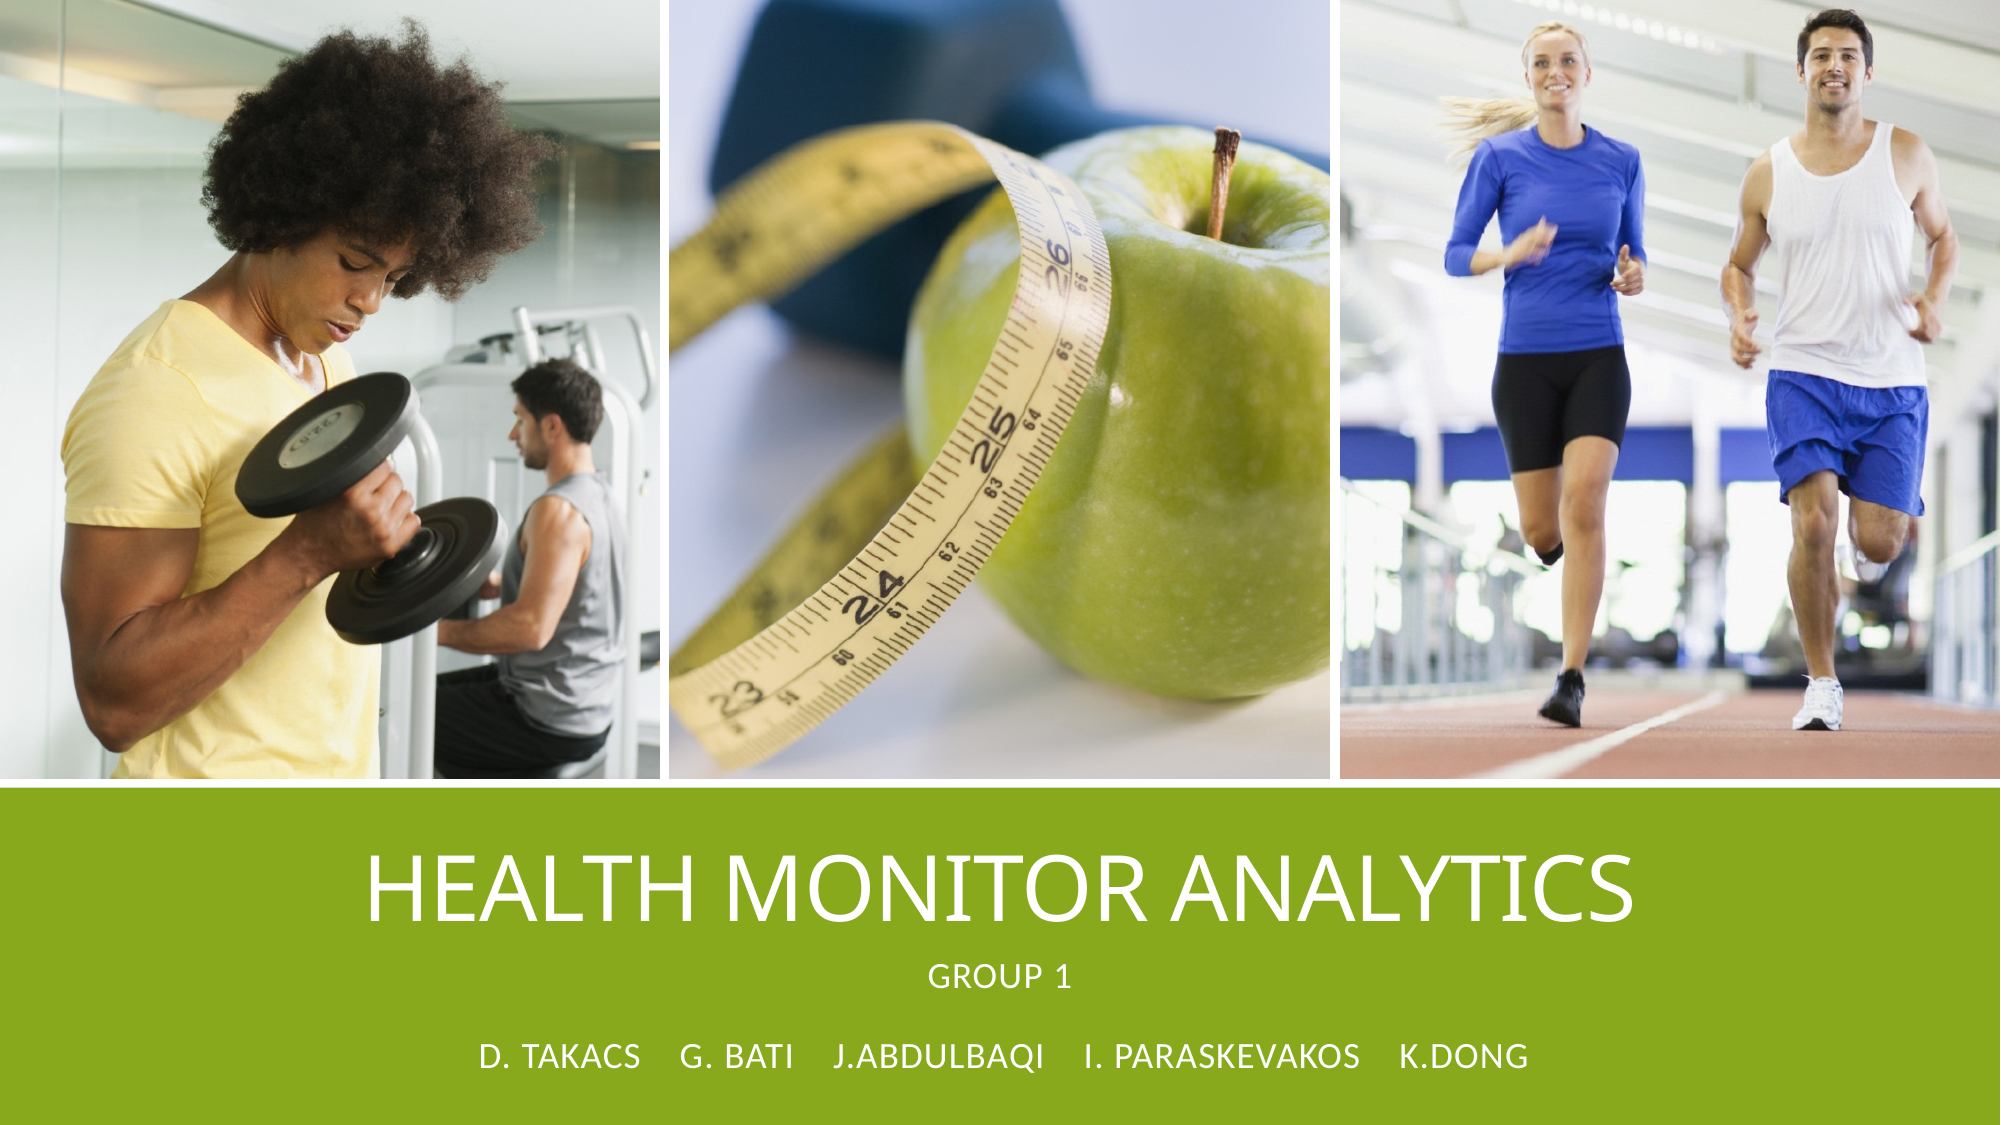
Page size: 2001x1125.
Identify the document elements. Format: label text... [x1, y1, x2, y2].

subtitle Group 1 D. Takacs G. Bati J.Abdulbaqi I. Paraskevakos K.Dong [87, 949, 1913, 1086]
picture [669, 0, 1330, 779]
picture [1339, 0, 2000, 779]
picture [0, 0, 660, 779]
title Health Monitor Analytics [87, 799, 1913, 949]
